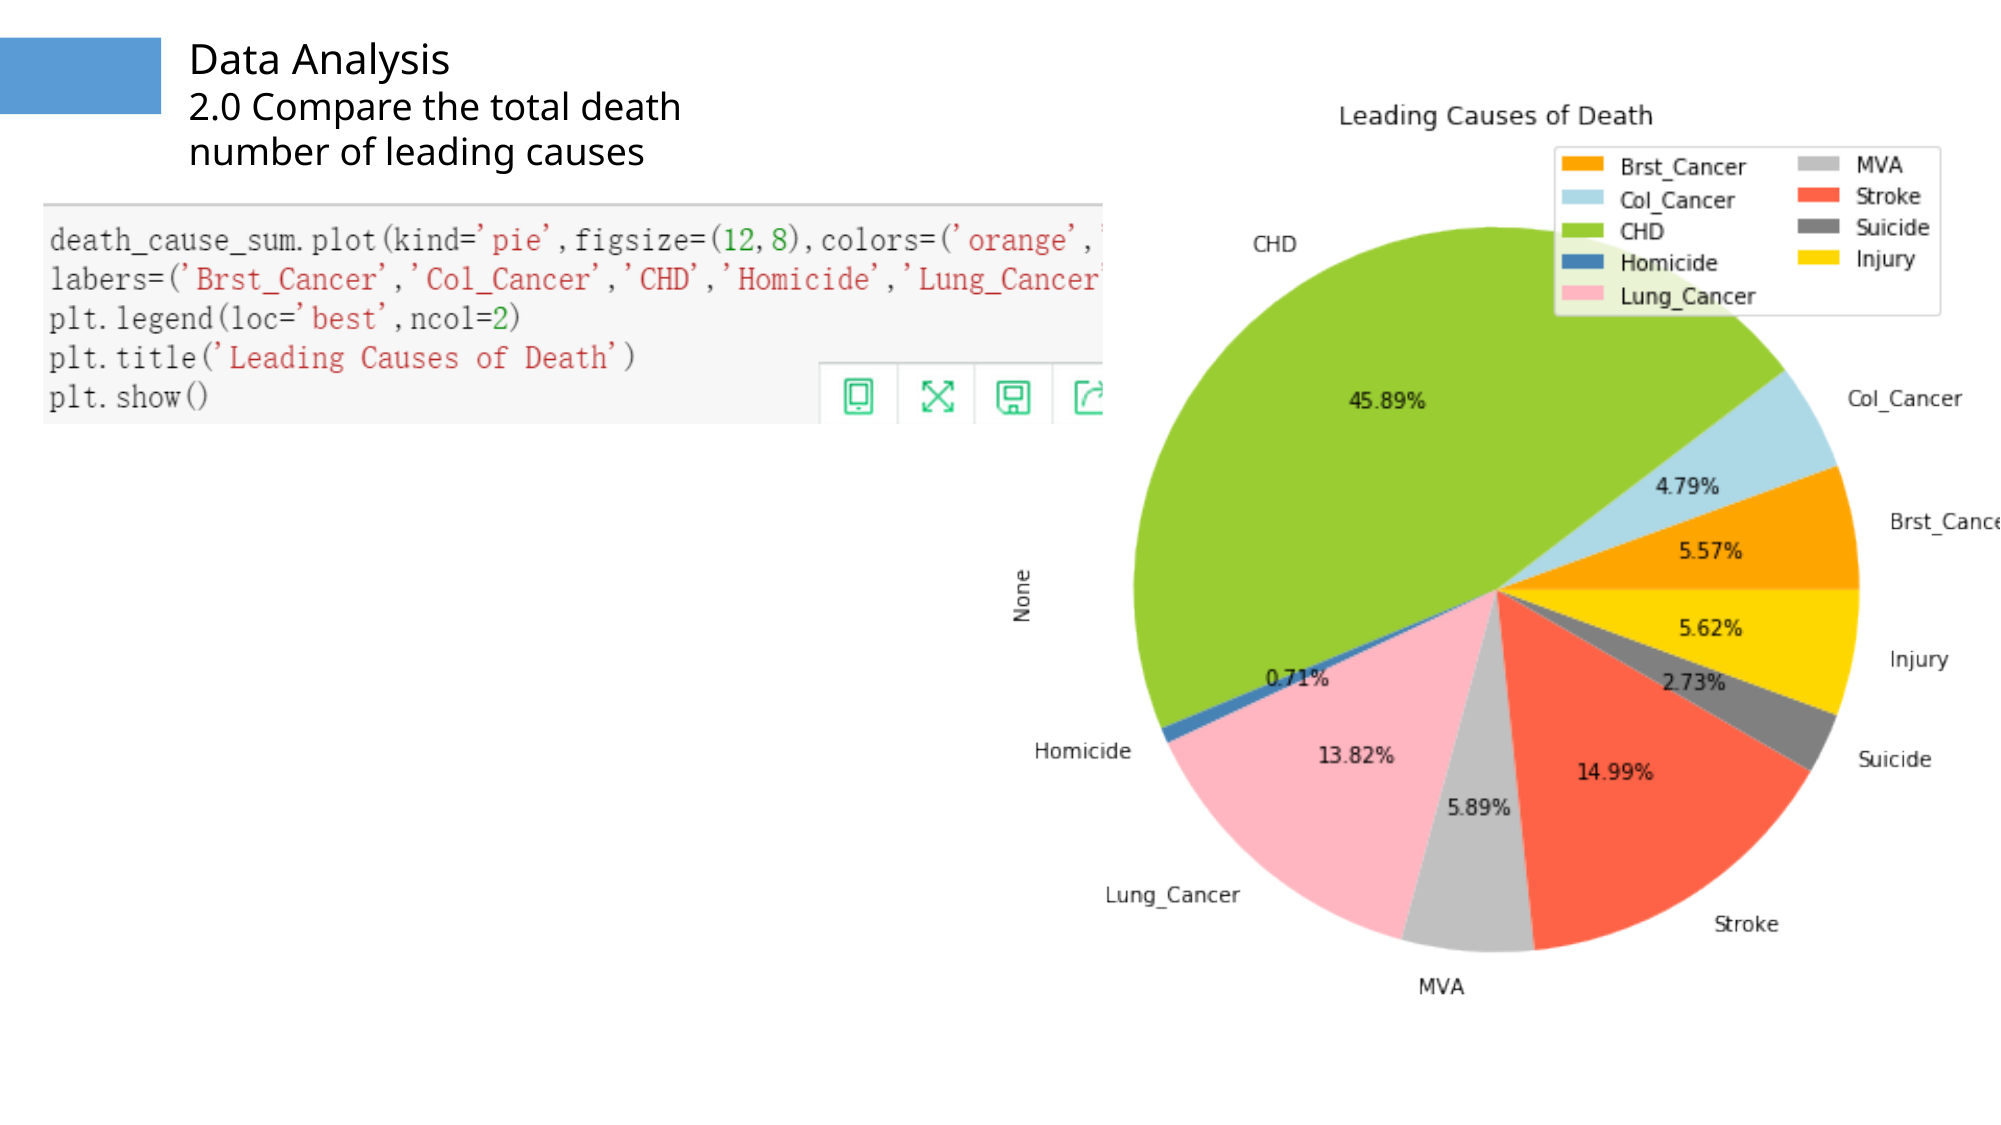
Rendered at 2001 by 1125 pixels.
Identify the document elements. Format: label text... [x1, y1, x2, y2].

text_box [0, 37, 162, 115]
picture [43, 90, 2000, 1066]
text_box Data Analysis 2.0 Compare the total death number of leading causes [173, 25, 740, 181]
